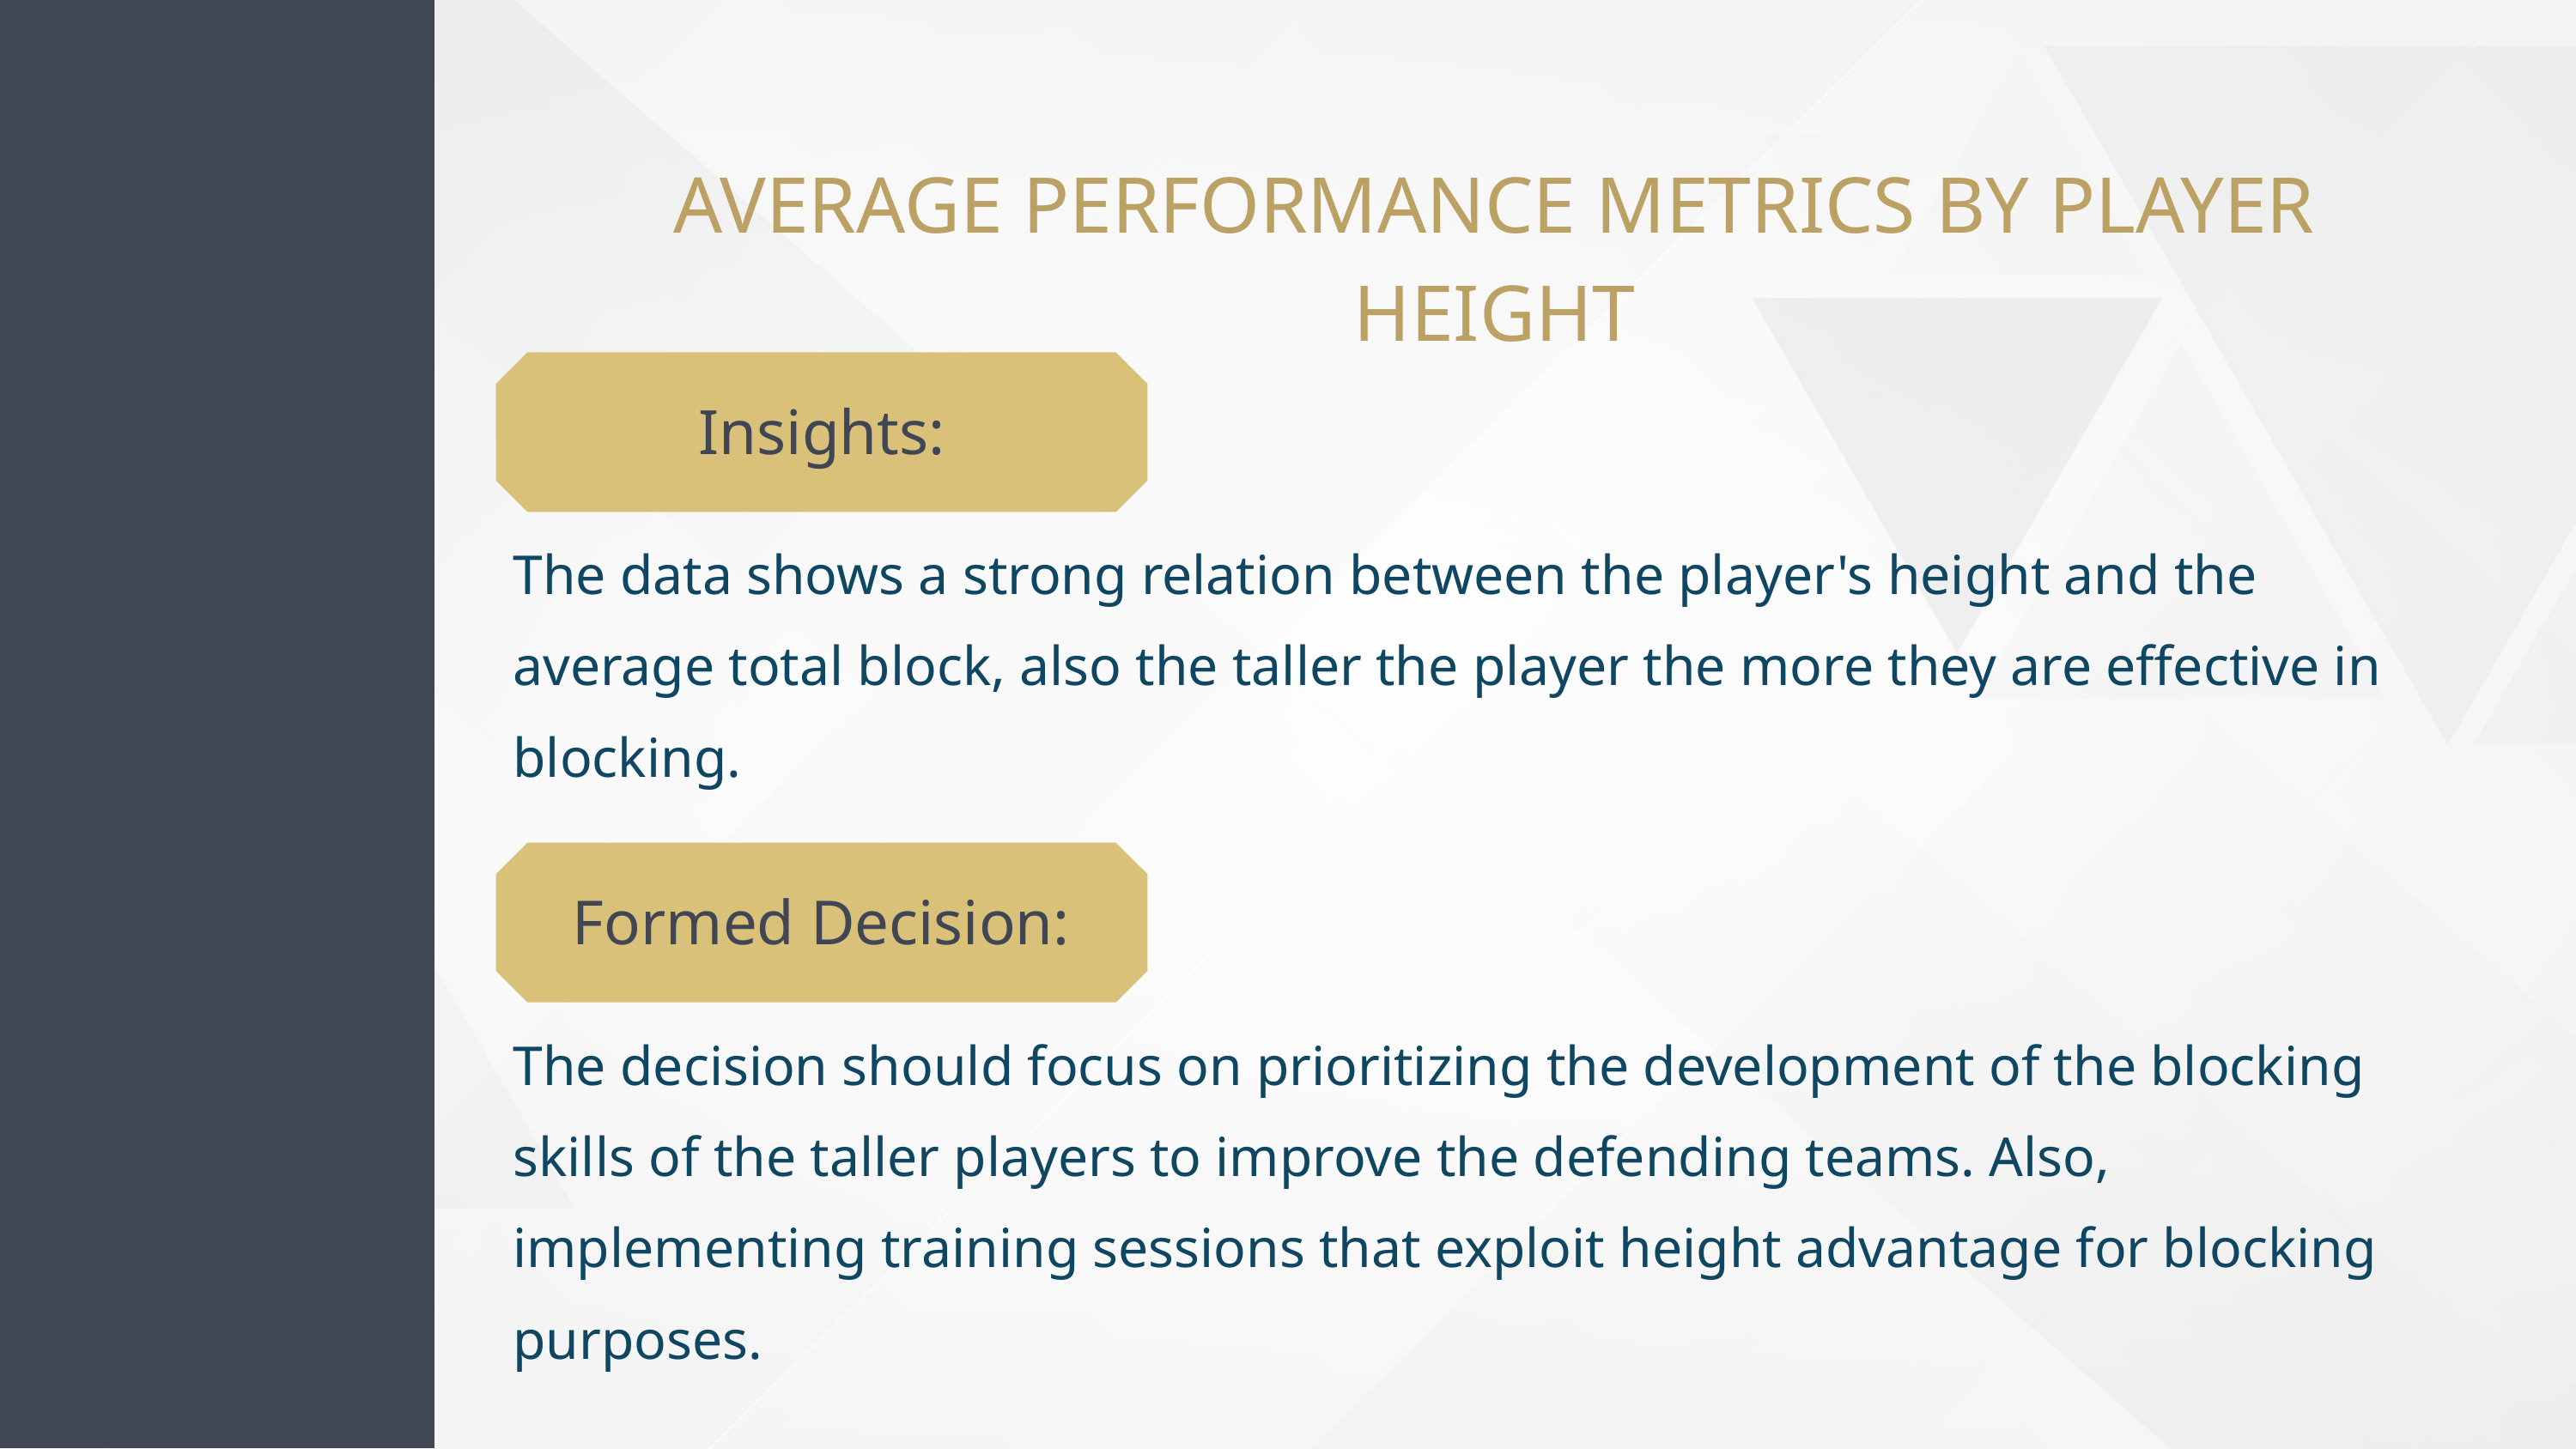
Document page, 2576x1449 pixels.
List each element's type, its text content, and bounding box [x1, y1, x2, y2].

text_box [0, 0, 435, 1449]
text_box The decision should focus on prioritizing the development of the blocking skills of the taller players to improve the defending teams. Also, implementing training sessions that exploit height advantage for blocking purposes. [513, 1004, 2432, 1370]
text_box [495, 352, 1148, 512]
text_box [436, 0, 2576, 1449]
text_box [495, 842, 1148, 1003]
text_box The data shows a strong relation between the player's height and the average total block, also the taller the player the more they are effective in blocking. [513, 513, 2432, 788]
text_box AVERAGE PERFORMANCE METRICS BY PLAYER HEIGHT [557, 141, 2432, 356]
